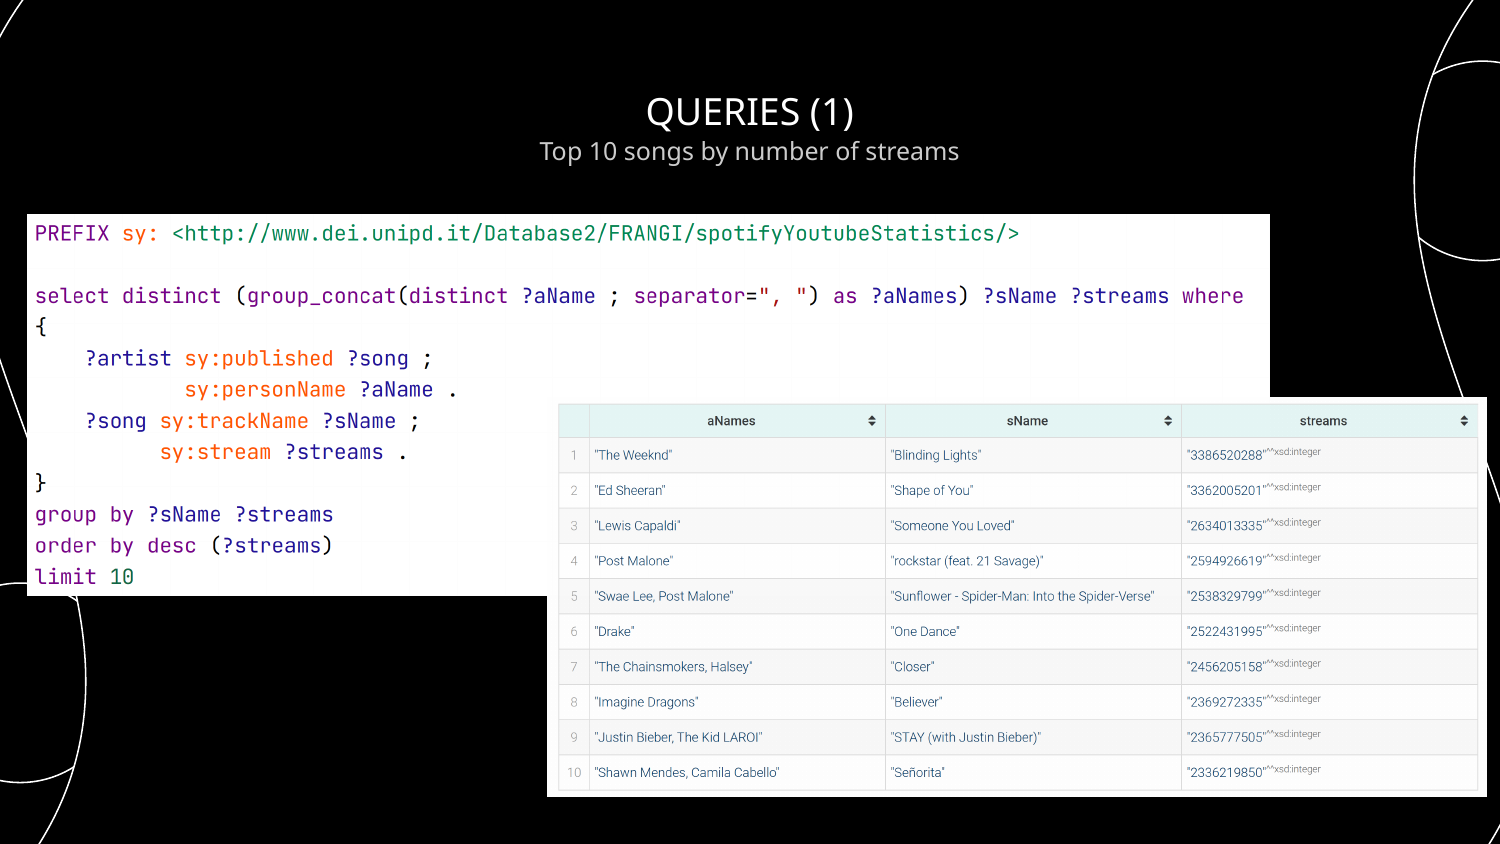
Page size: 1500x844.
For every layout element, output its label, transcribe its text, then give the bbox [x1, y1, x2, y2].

text_box Top 10 songs by number of streams [118, 120, 1382, 215]
picture [27, 214, 1487, 797]
title QUERIES (1) [118, 72, 1382, 120]
